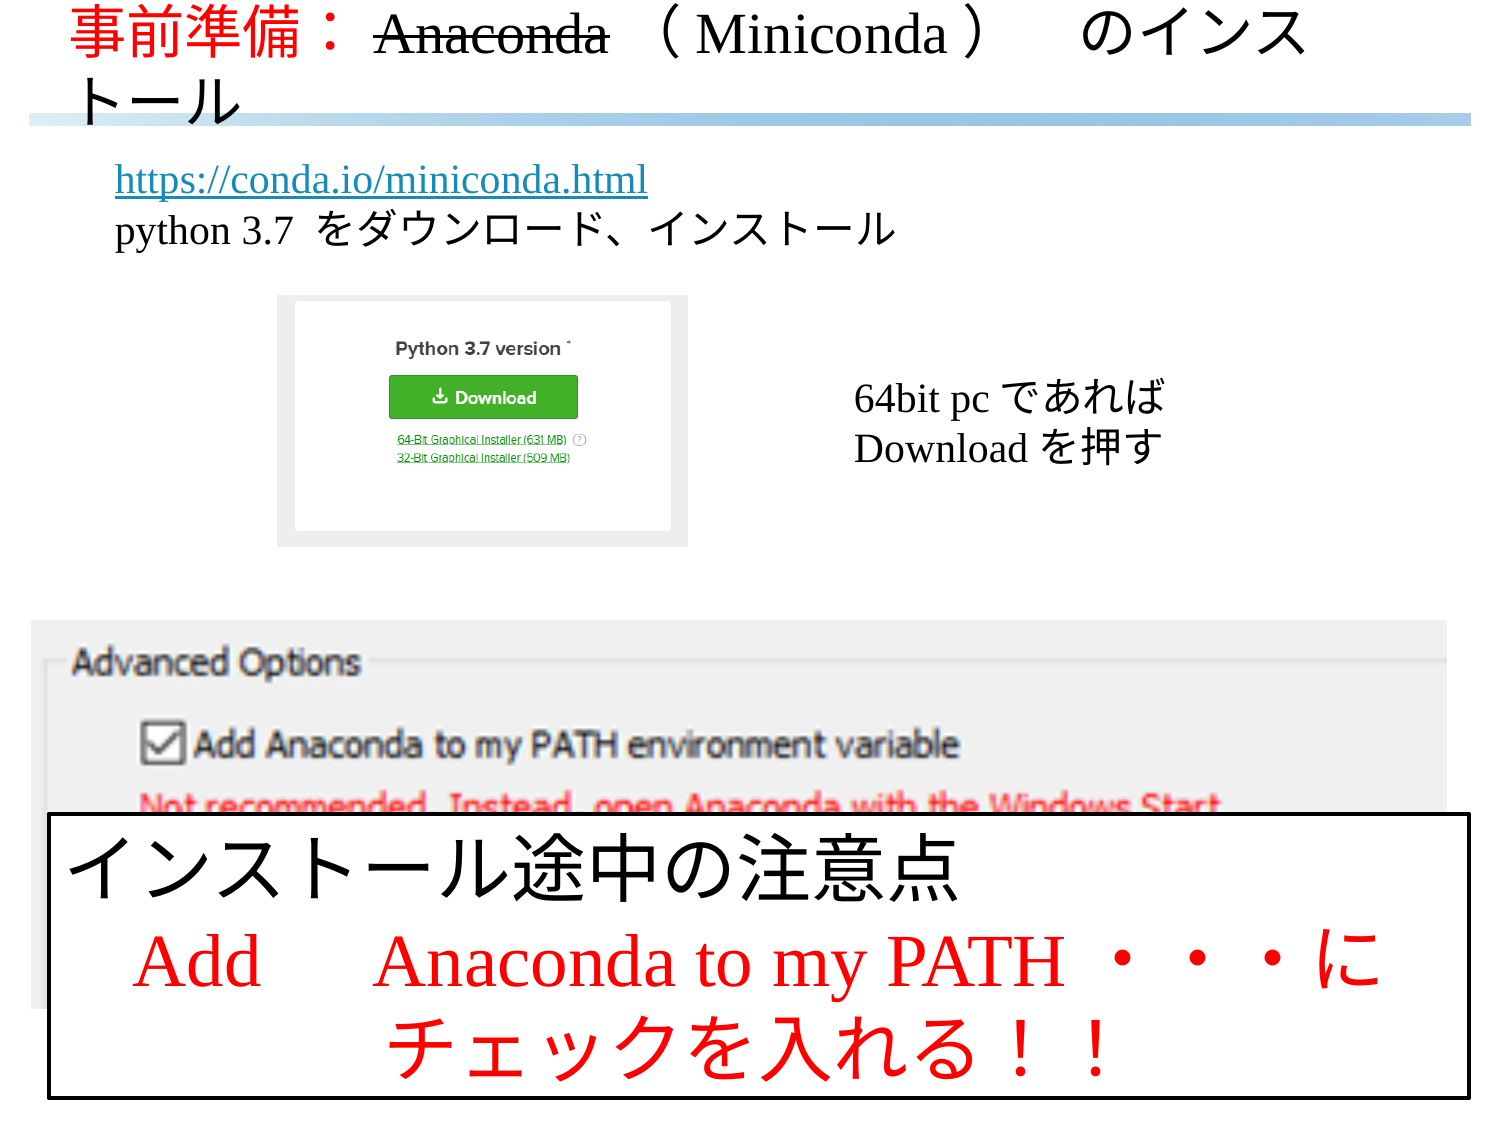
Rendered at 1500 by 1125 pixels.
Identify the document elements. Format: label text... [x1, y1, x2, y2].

text_box 64bit pcであれば Downloadを押す [839, 363, 1182, 478]
title 事前準備：Anaconda（Miniconda） のインストール [53, 19, 1425, 112]
picture [277, 295, 688, 547]
text_box https://conda.io/miniconda.html python 3.7 をダウンロード、インストール [99, 144, 1447, 260]
text_box インストール途中の注意点 Add Anaconda to my PATH・・・に チェックを入れる！！ [47, 812, 1471, 1100]
picture [31, 619, 1447, 1009]
